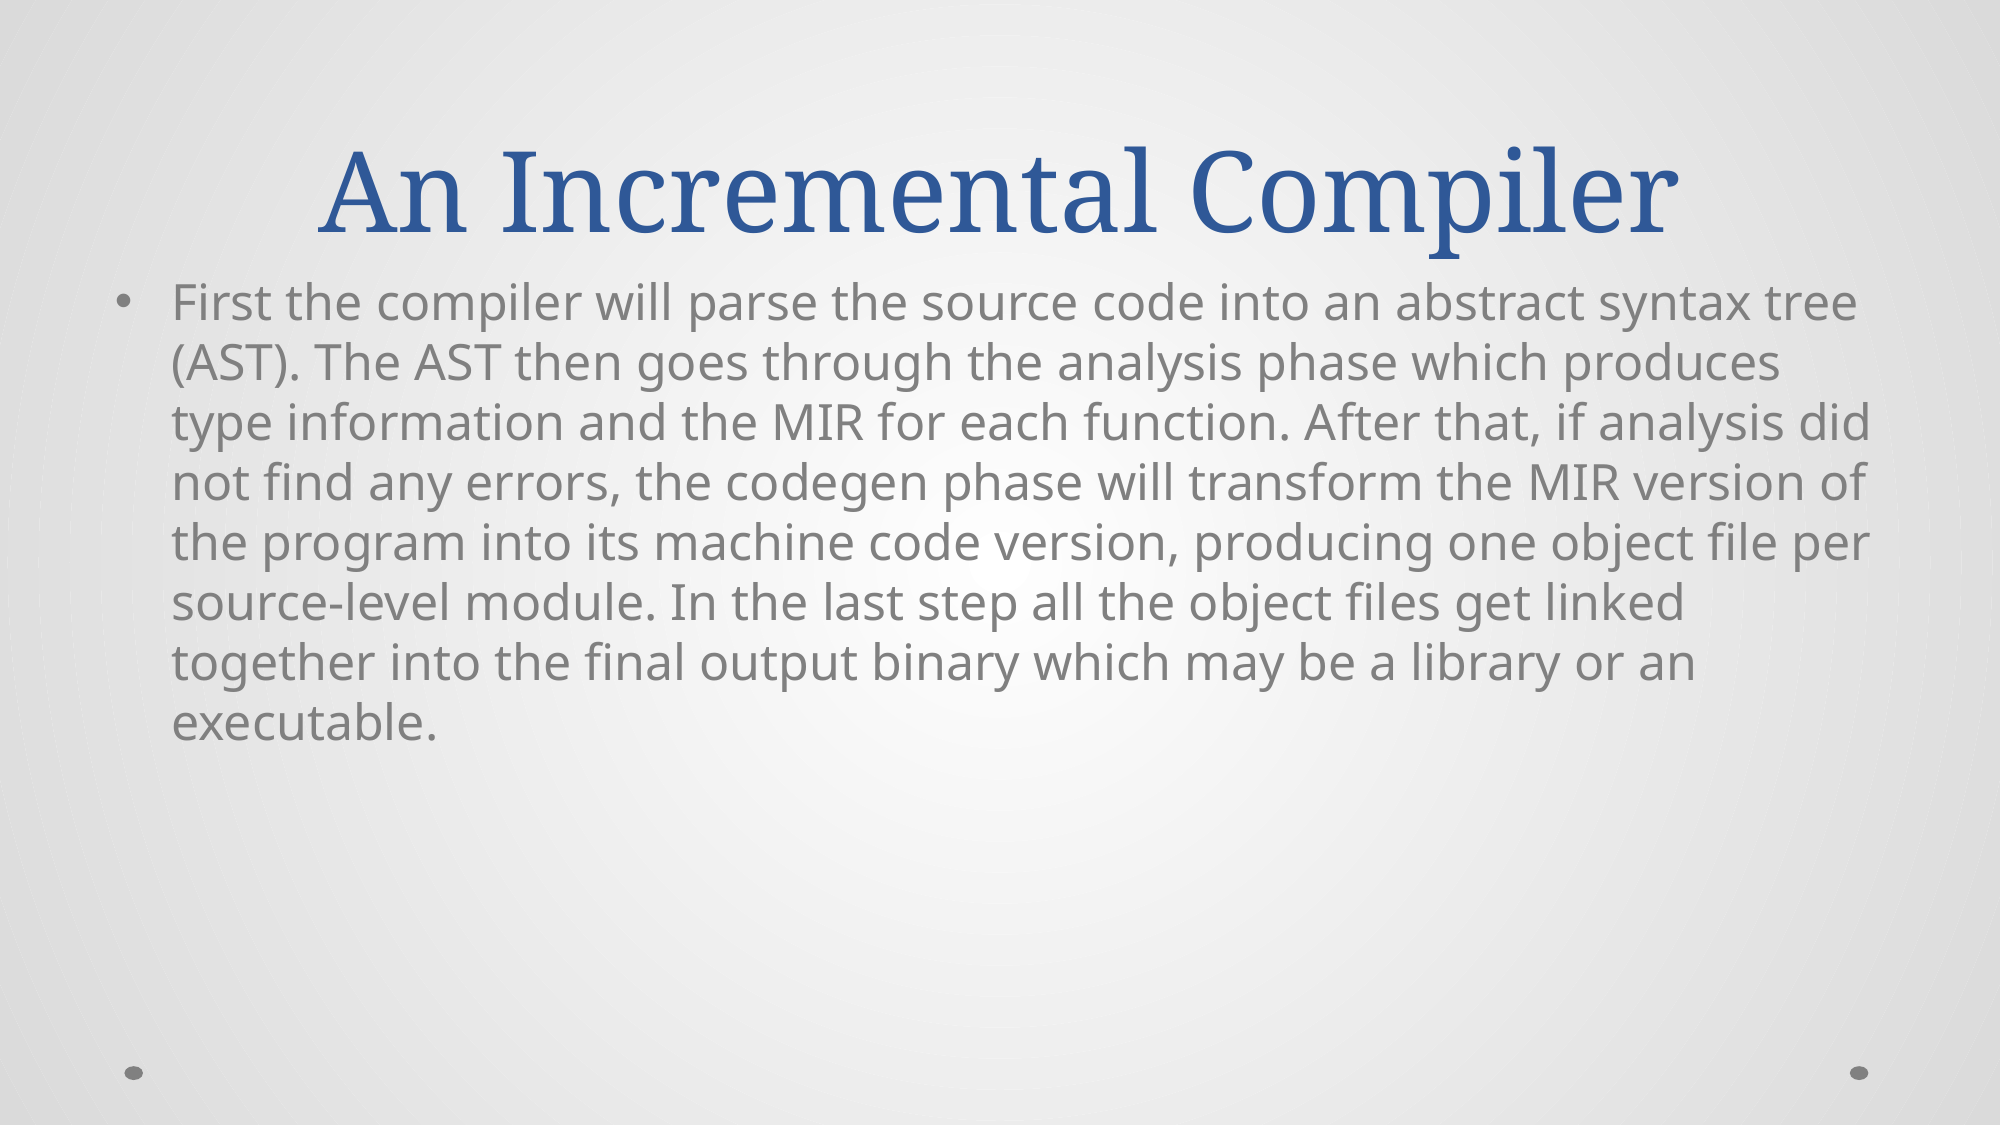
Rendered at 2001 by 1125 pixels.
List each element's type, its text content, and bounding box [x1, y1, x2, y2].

title An Incremental Compiler [99, 0, 1900, 262]
list First the compiler will parse the source code into an abstract syntax tree (AST). The AST then goes through the analysis phase which produces type information and the MIR for each function. After that, if analysis did not find any errors, the codegen phase will transform the MIR version of the program into its machine code version, producing one object file per source-level module. In the last step all the object files get linked together into the final output binary which may be a library or an executable. [99, 262, 1900, 1005]
